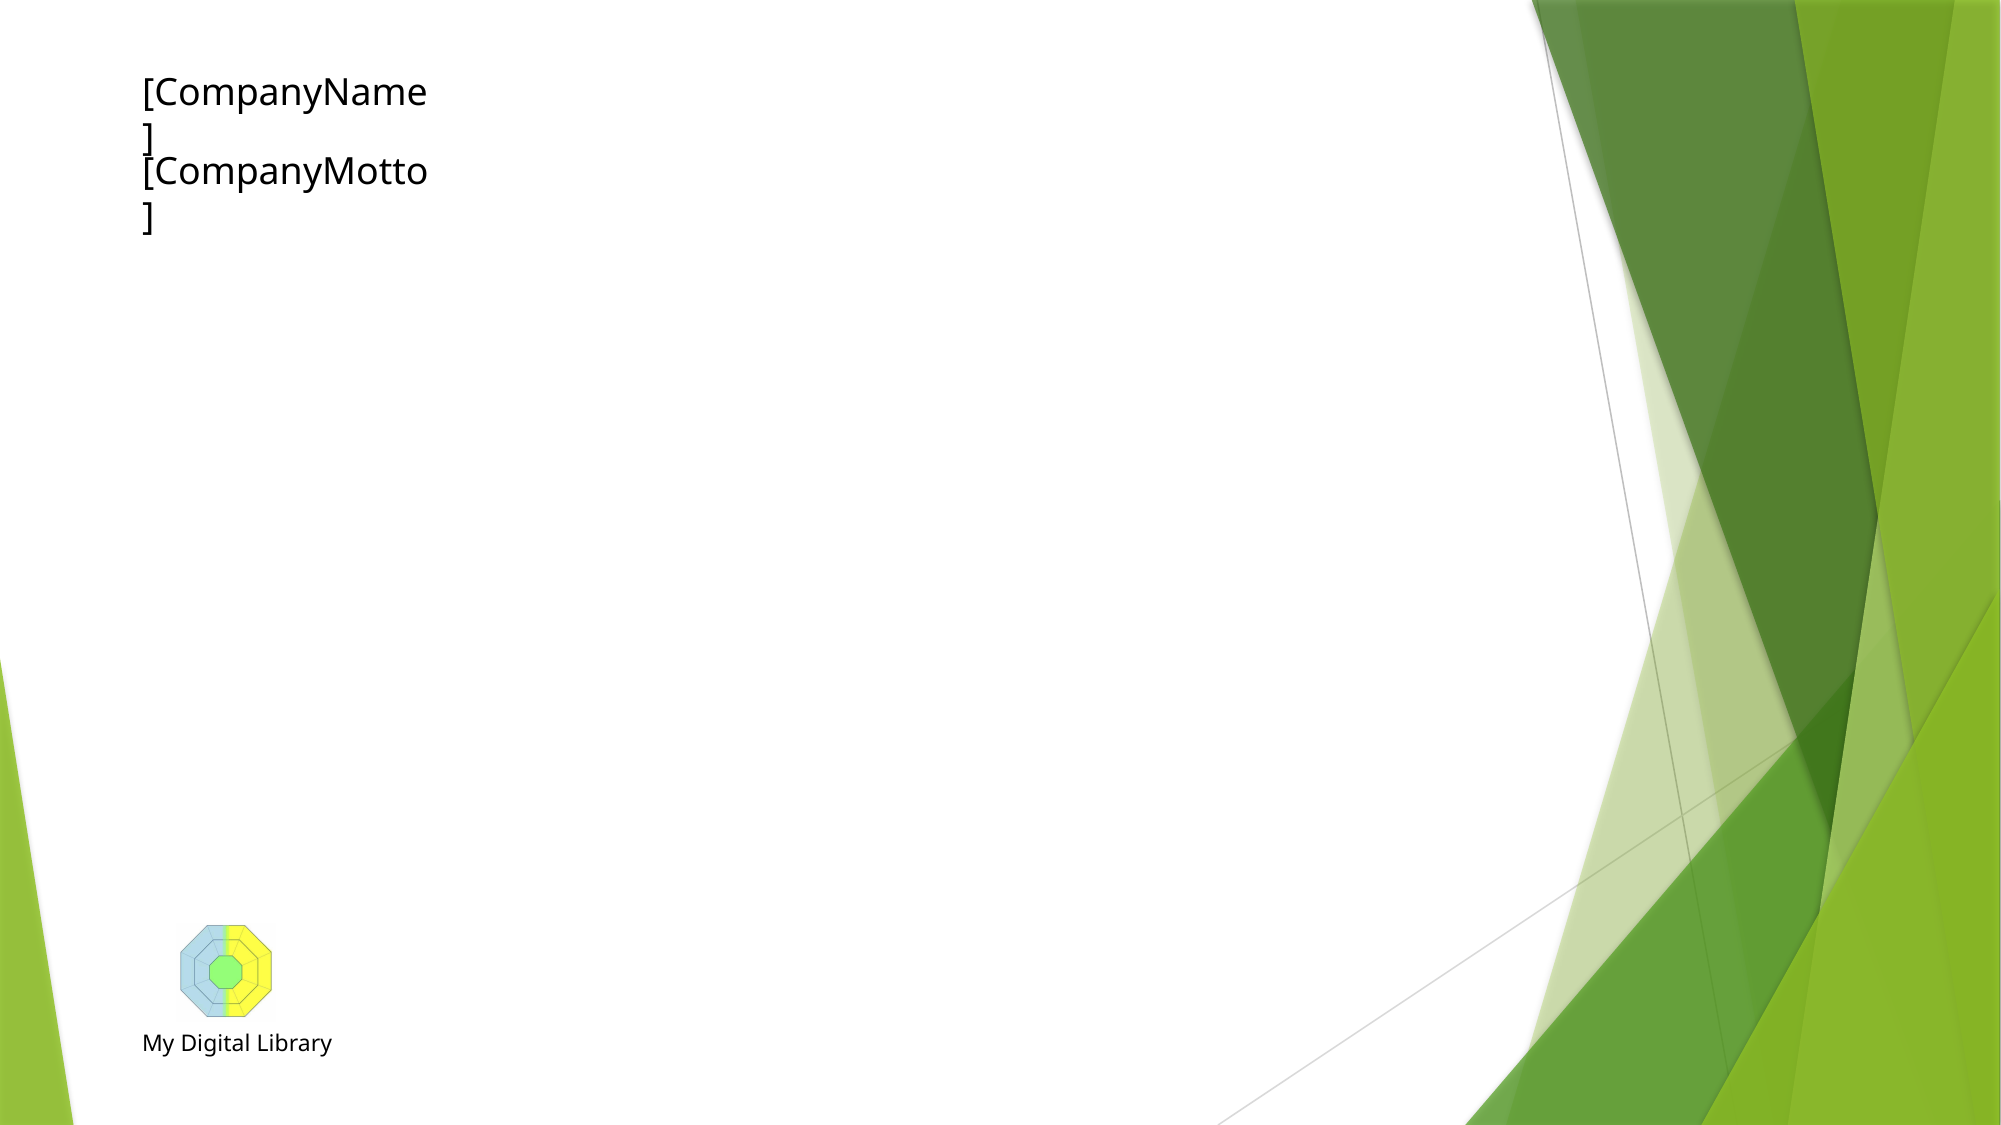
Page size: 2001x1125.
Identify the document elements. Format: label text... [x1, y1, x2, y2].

text_box [CompanyMotto] [127, 139, 451, 245]
text_box [CompanyName] [127, 60, 451, 139]
picture [175, 923, 277, 1022]
text_box My Digital Library [127, 1021, 361, 1064]
